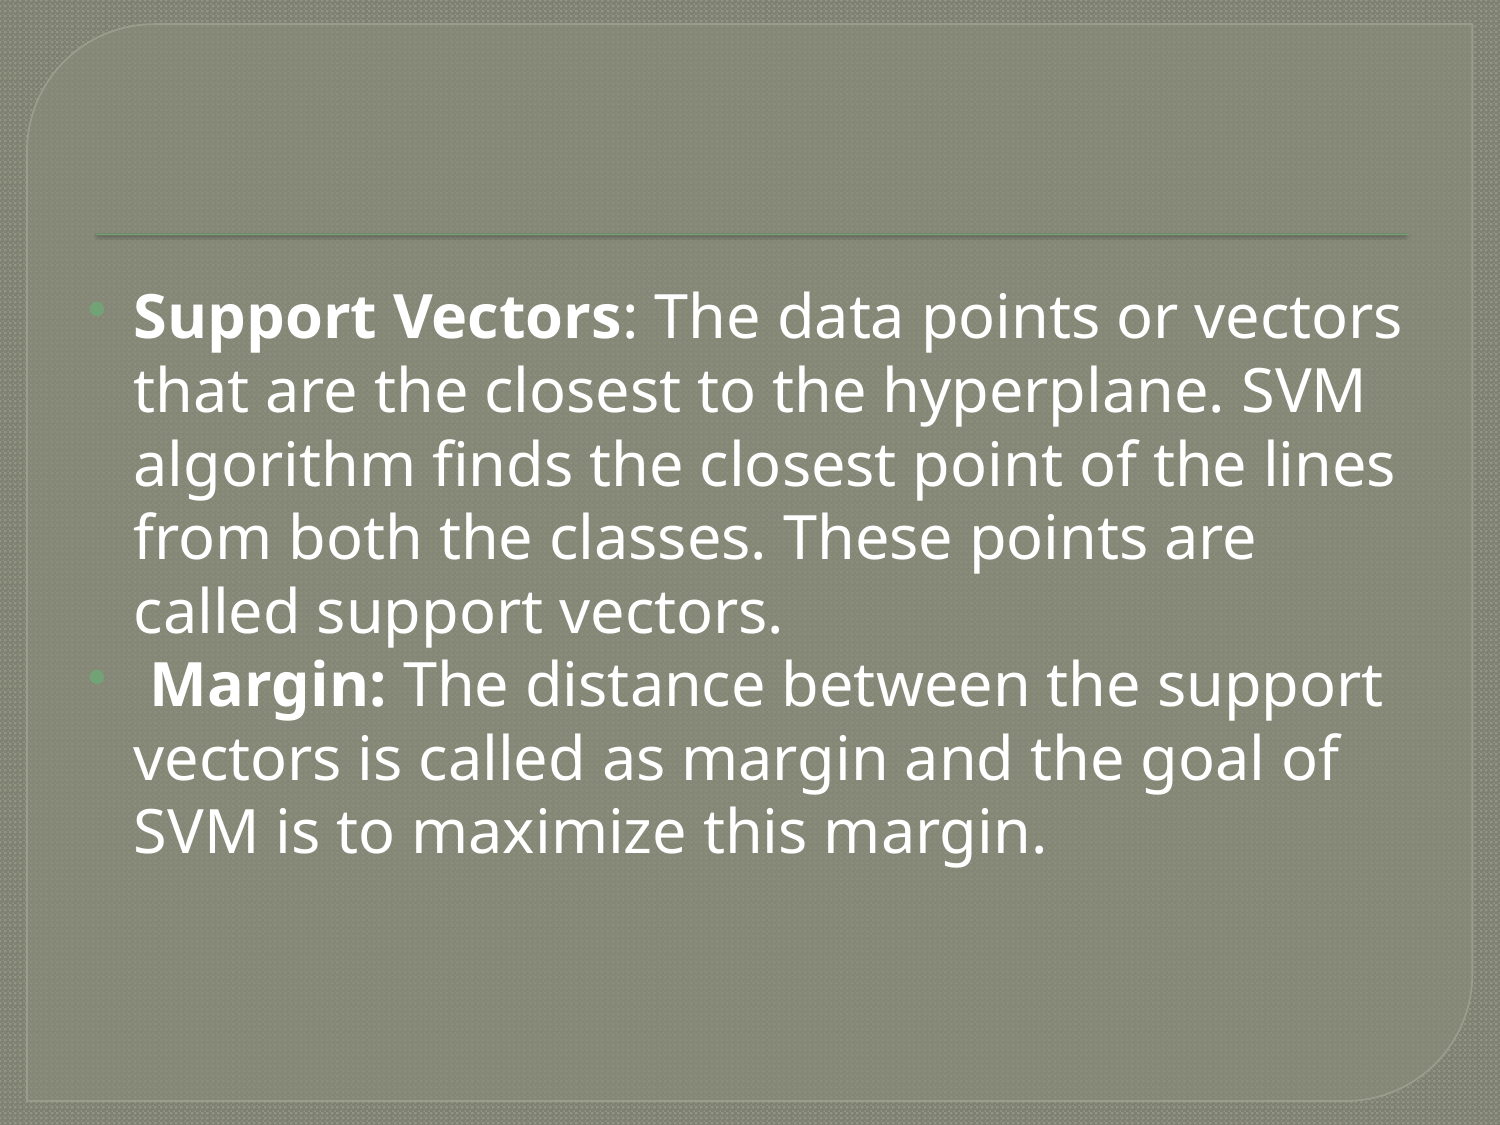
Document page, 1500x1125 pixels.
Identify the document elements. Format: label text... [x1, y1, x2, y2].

list Support Vectors: The data points or vectors that are the closest to the hyperplane. SVM algorithm finds the closest point of the lines from both the classes. These points are called support vectors. Margin: The distance between the support vectors is called as margin and the goal of SVM is to maximize this margin. [75, 270, 1425, 1013]
